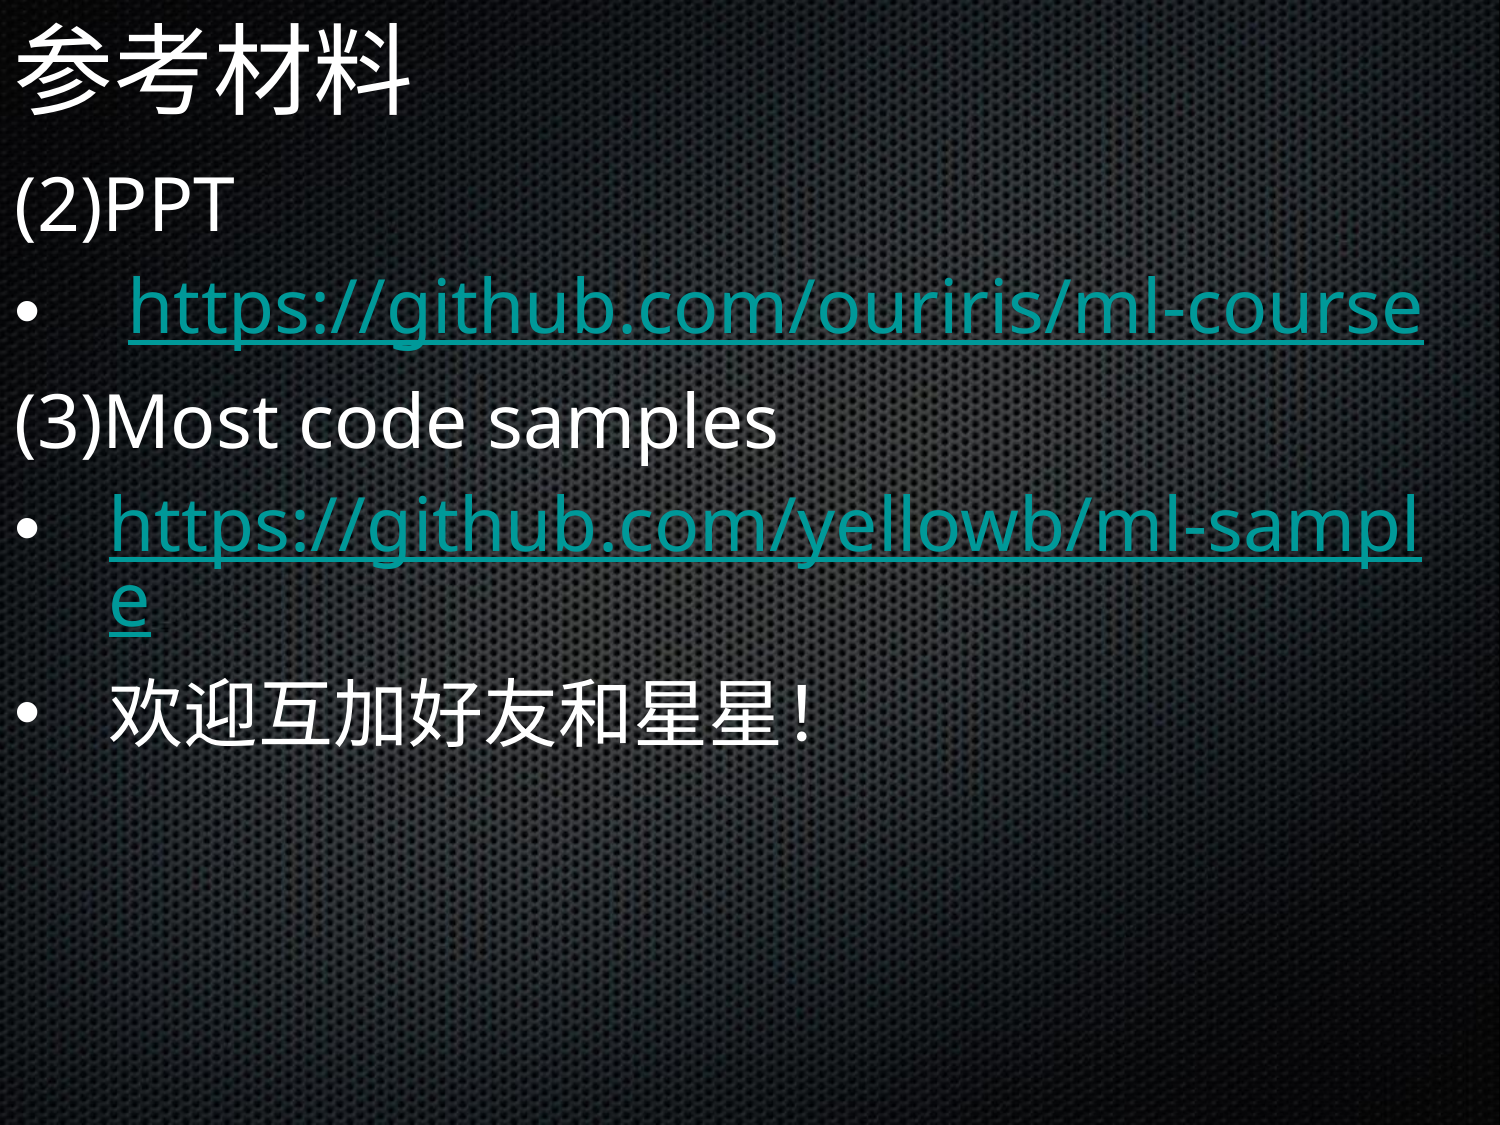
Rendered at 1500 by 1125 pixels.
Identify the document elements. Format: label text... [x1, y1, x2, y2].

picture [0, 0, 1500, 1125]
text_box (2)PPT https://github.com/ouriris/ml-course (3)Most code samples https://github.com/yellowb/ml-sample 欢迎互加好友和星星！ [0, 149, 1465, 801]
text_box 参考材料 [0, 0, 1393, 135]
